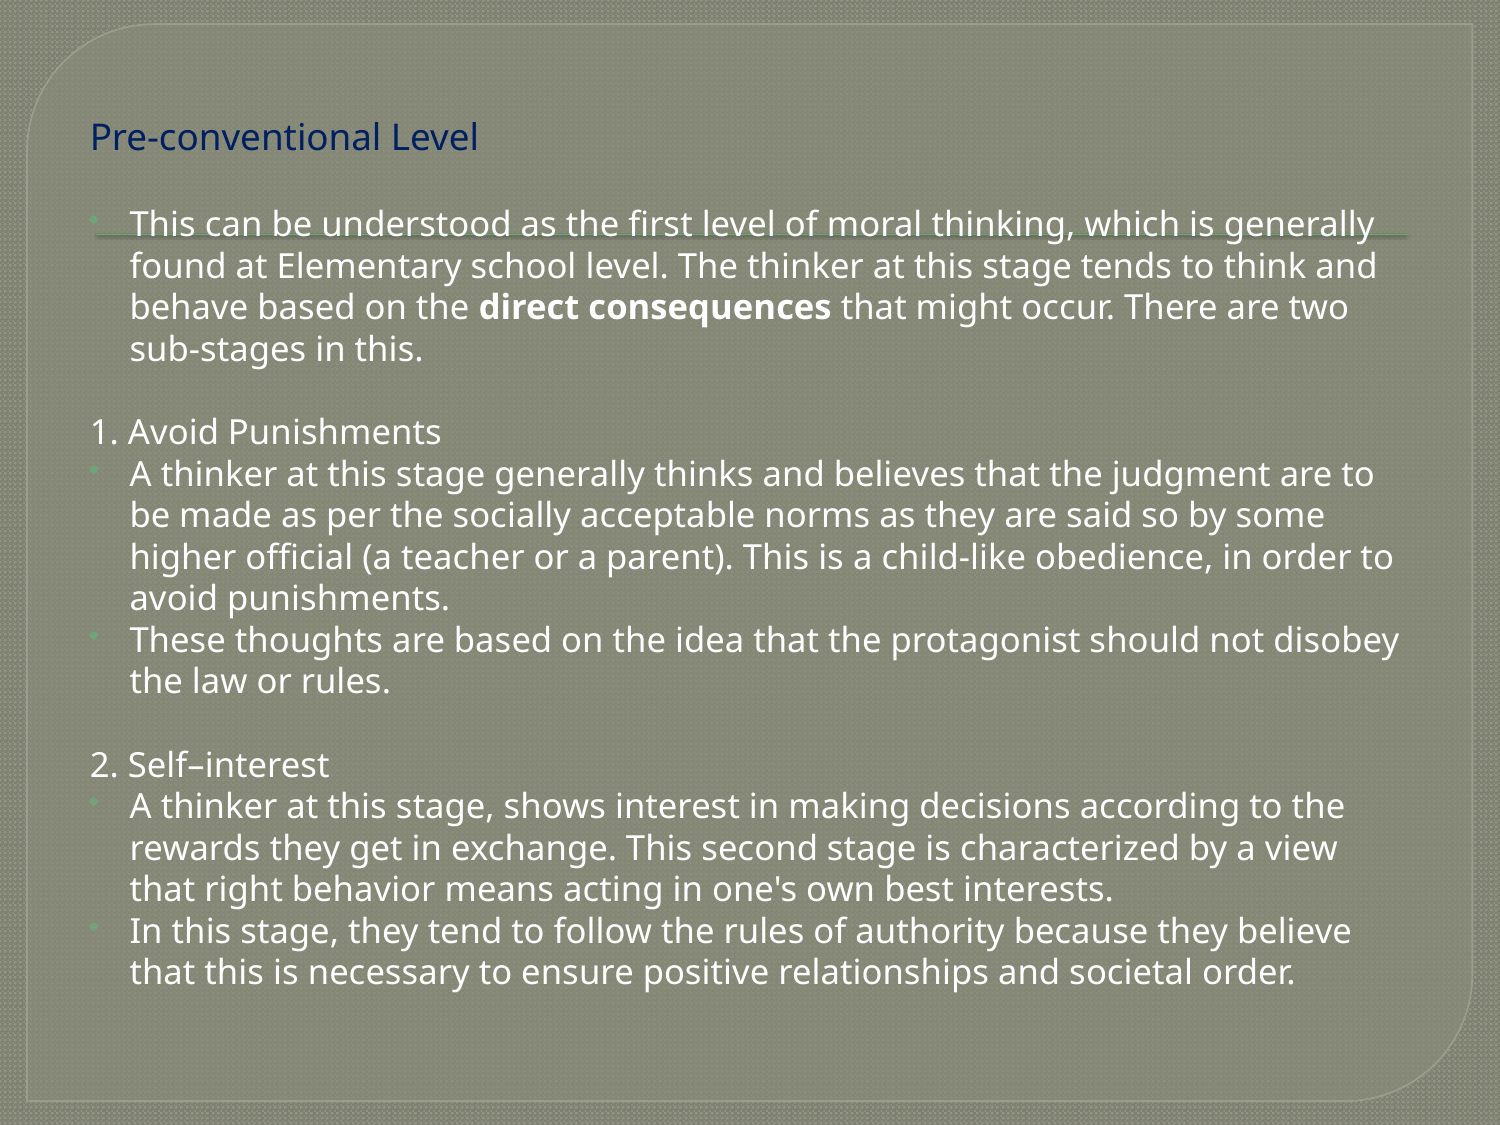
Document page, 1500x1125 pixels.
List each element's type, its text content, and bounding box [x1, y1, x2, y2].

list Pre-conventional Level This can be understood as the first level of moral thinking, which is generally found at Elementary school level. The thinker at this stage tends to think and behave based on the direct consequences that might occur. There are two sub-stages in this. 1. Avoid Punishments A thinker at this stage generally thinks and believes that the judgment are to be made as per the socially acceptable norms as they are said so by some higher official (a teacher or a parent). This is a child-like obedience, in order to avoid punishments. These thoughts are based on the idea that the protagonist should not disobey the law or rules. 2. Self–interest A thinker at this stage, shows interest in making decisions according to the rewards they get in exchange. This second stage is characterized by a view that right behavior means acting in one's own best interests. In this stage, they tend to follow the rules of authority because they believe that this is necessary to ensure positive relationships and societal order. [75, 62, 1425, 1013]
